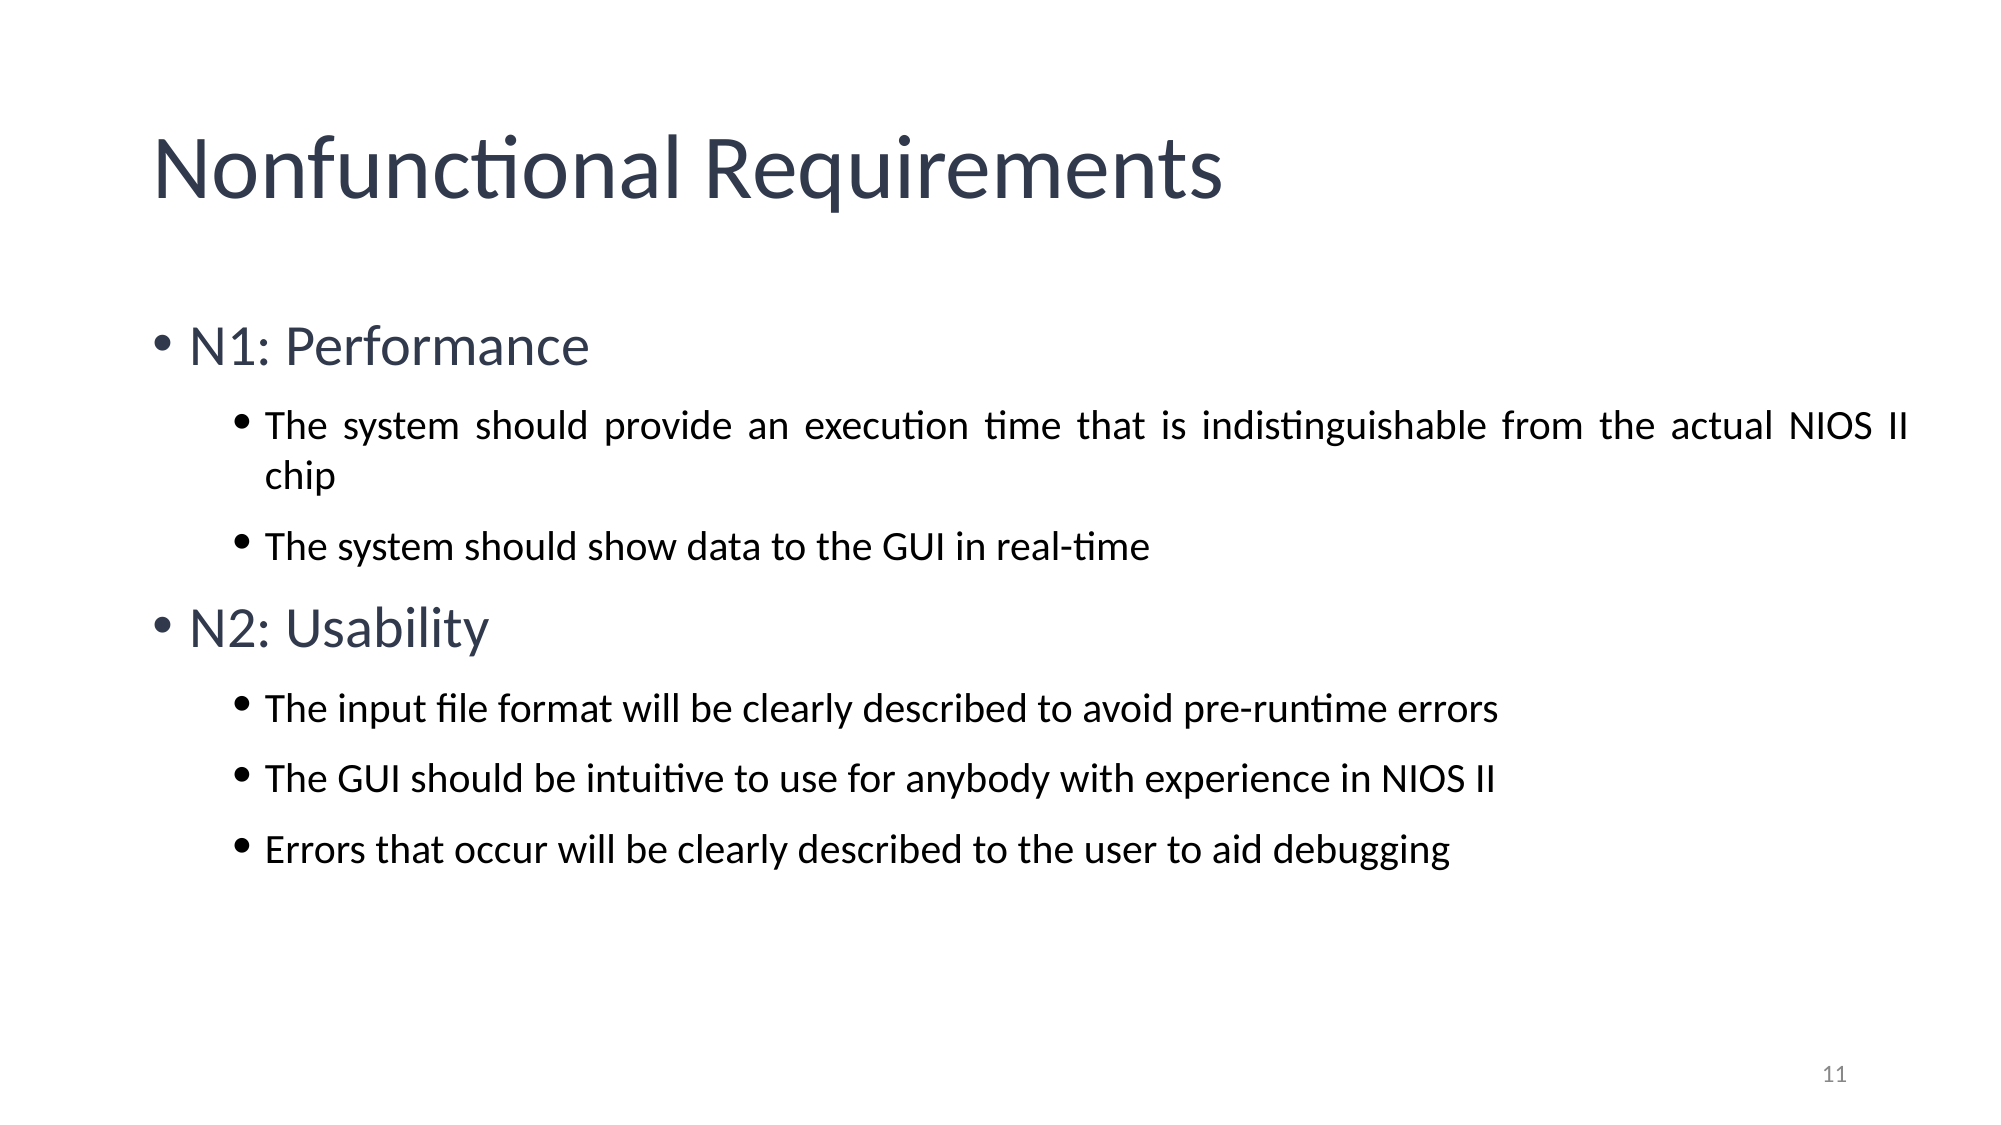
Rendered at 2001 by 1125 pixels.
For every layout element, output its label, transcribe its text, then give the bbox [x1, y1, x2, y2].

slide_number ‹#› [1412, 1042, 1863, 1103]
list N1: Performance The system should provide an execution time that is indistinguishable from the actual NIOS II chip The system should show data to the GUI in real-time N2: Usability The input file format will be clearly described to avoid pre-runtime errors The GUI should be intuitive to use for anybody with experience in NIOS II Errors that occur will be clearly described to the user to aid debugging [137, 299, 1926, 1014]
title Nonfunctional Requirements [137, 59, 1863, 278]
